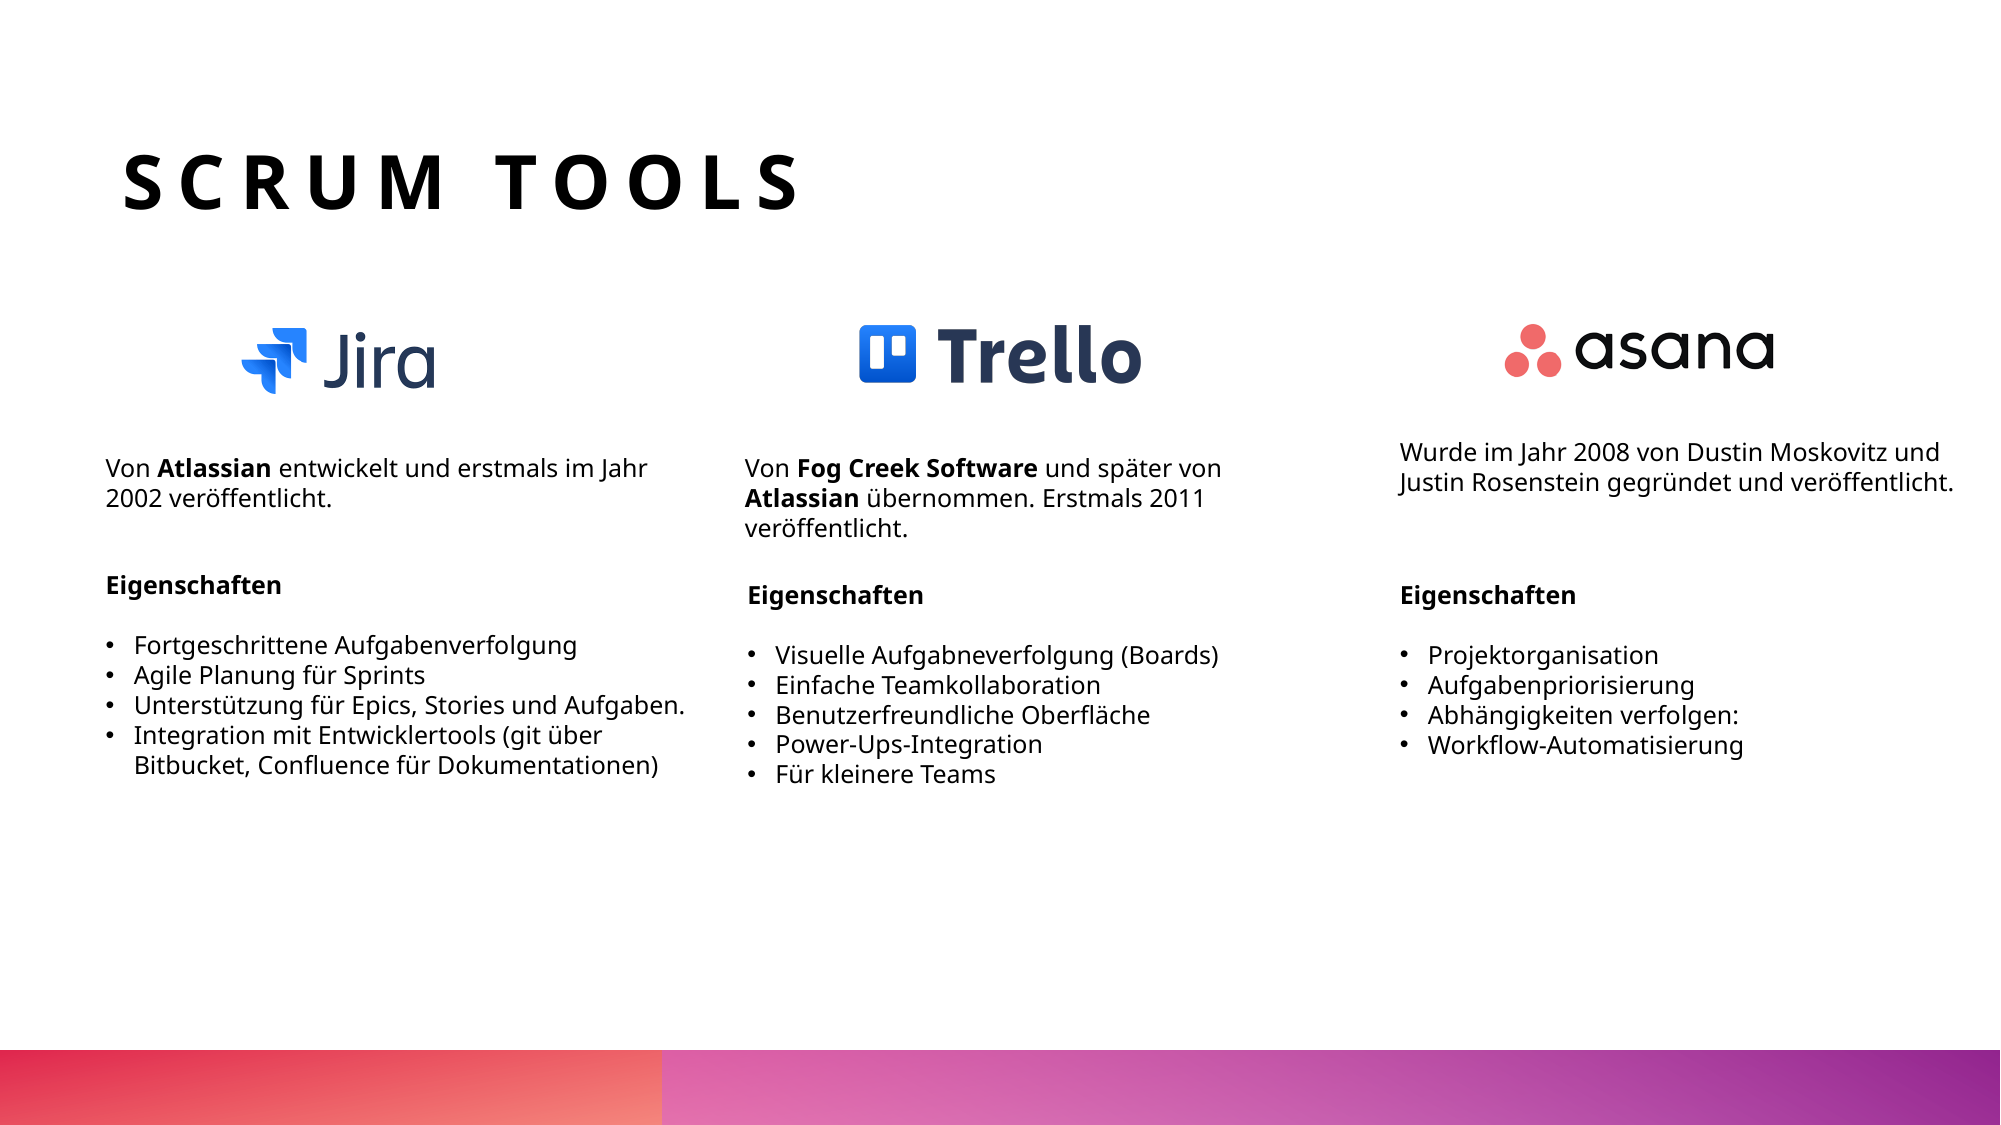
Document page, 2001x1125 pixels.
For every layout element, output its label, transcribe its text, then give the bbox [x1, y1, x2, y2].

text_box Von Atlassian entwickelt und erstmals im Jahr 2002 veröffentlicht. [90, 445, 688, 521]
picture [1470, 266, 1808, 415]
text_box Eigenschaften Projektorganisation Aufgabenpriorisierung Abhängigkeiten verfolgen: Workflow-Automatisierung [1385, 572, 2000, 797]
picture [240, 328, 435, 394]
text_box Eigenschaften Fortgeschrittene Aufgabenverfolgung Agile Planung für Sprints Unterstützung für Epics, Stories und Aufgaben. Integration mit Entwicklertools (git über Bitbucket, Confluence für Dokumentationen) [90, 562, 733, 817]
text_box Eigenschaften Visuelle Aufgabneverfolgung (Boards) Einfache Teamkollaboration Benutzerfreundliche Oberfläche Power-Ups-Integration Für kleinere Teams [732, 571, 1375, 827]
title SCRUM TOOLS [122, 21, 1802, 225]
text_box Von Fog Creek Software und später von Atlassian übernommen. Erstmals 2011 veröffentlicht. [730, 445, 1346, 550]
text_box Wurde im Jahr 2008 von Dustin Moskovitz und Justin Rosenstein gegründet und veröffentlicht. [1385, 429, 2000, 504]
picture [859, 325, 1141, 384]
